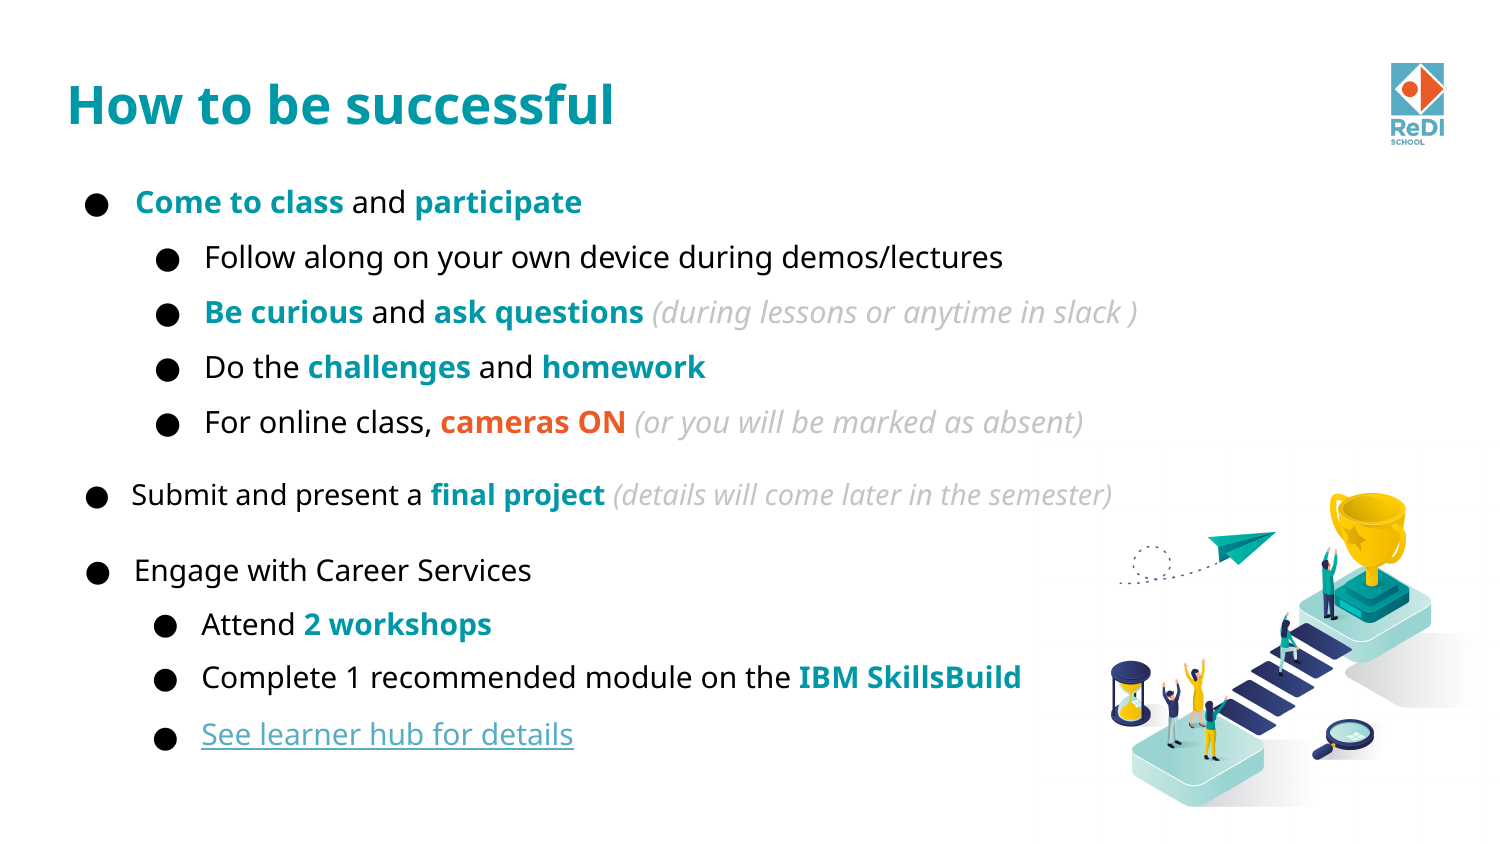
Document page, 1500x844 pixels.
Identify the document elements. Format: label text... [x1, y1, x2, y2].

list Come to class and participate Follow along on your own device during demos/lectures Be curious and ask questions (during lessons or anytime in slack ) Do the challenges and homework For online class, cameras ON (or you will be marked as absent) [51, 150, 1449, 444]
picture [1391, 63, 1447, 145]
list Engage with Career Services Attend 2 workshops Complete 1 recommended module on the IBM SkillsBuild See learner hub for details [51, 518, 1027, 772]
picture [1032, 439, 1500, 844]
title How to be successful [51, 56, 1388, 150]
list Submit and present a final project (details will come later in the semester) [51, 444, 1027, 518]
